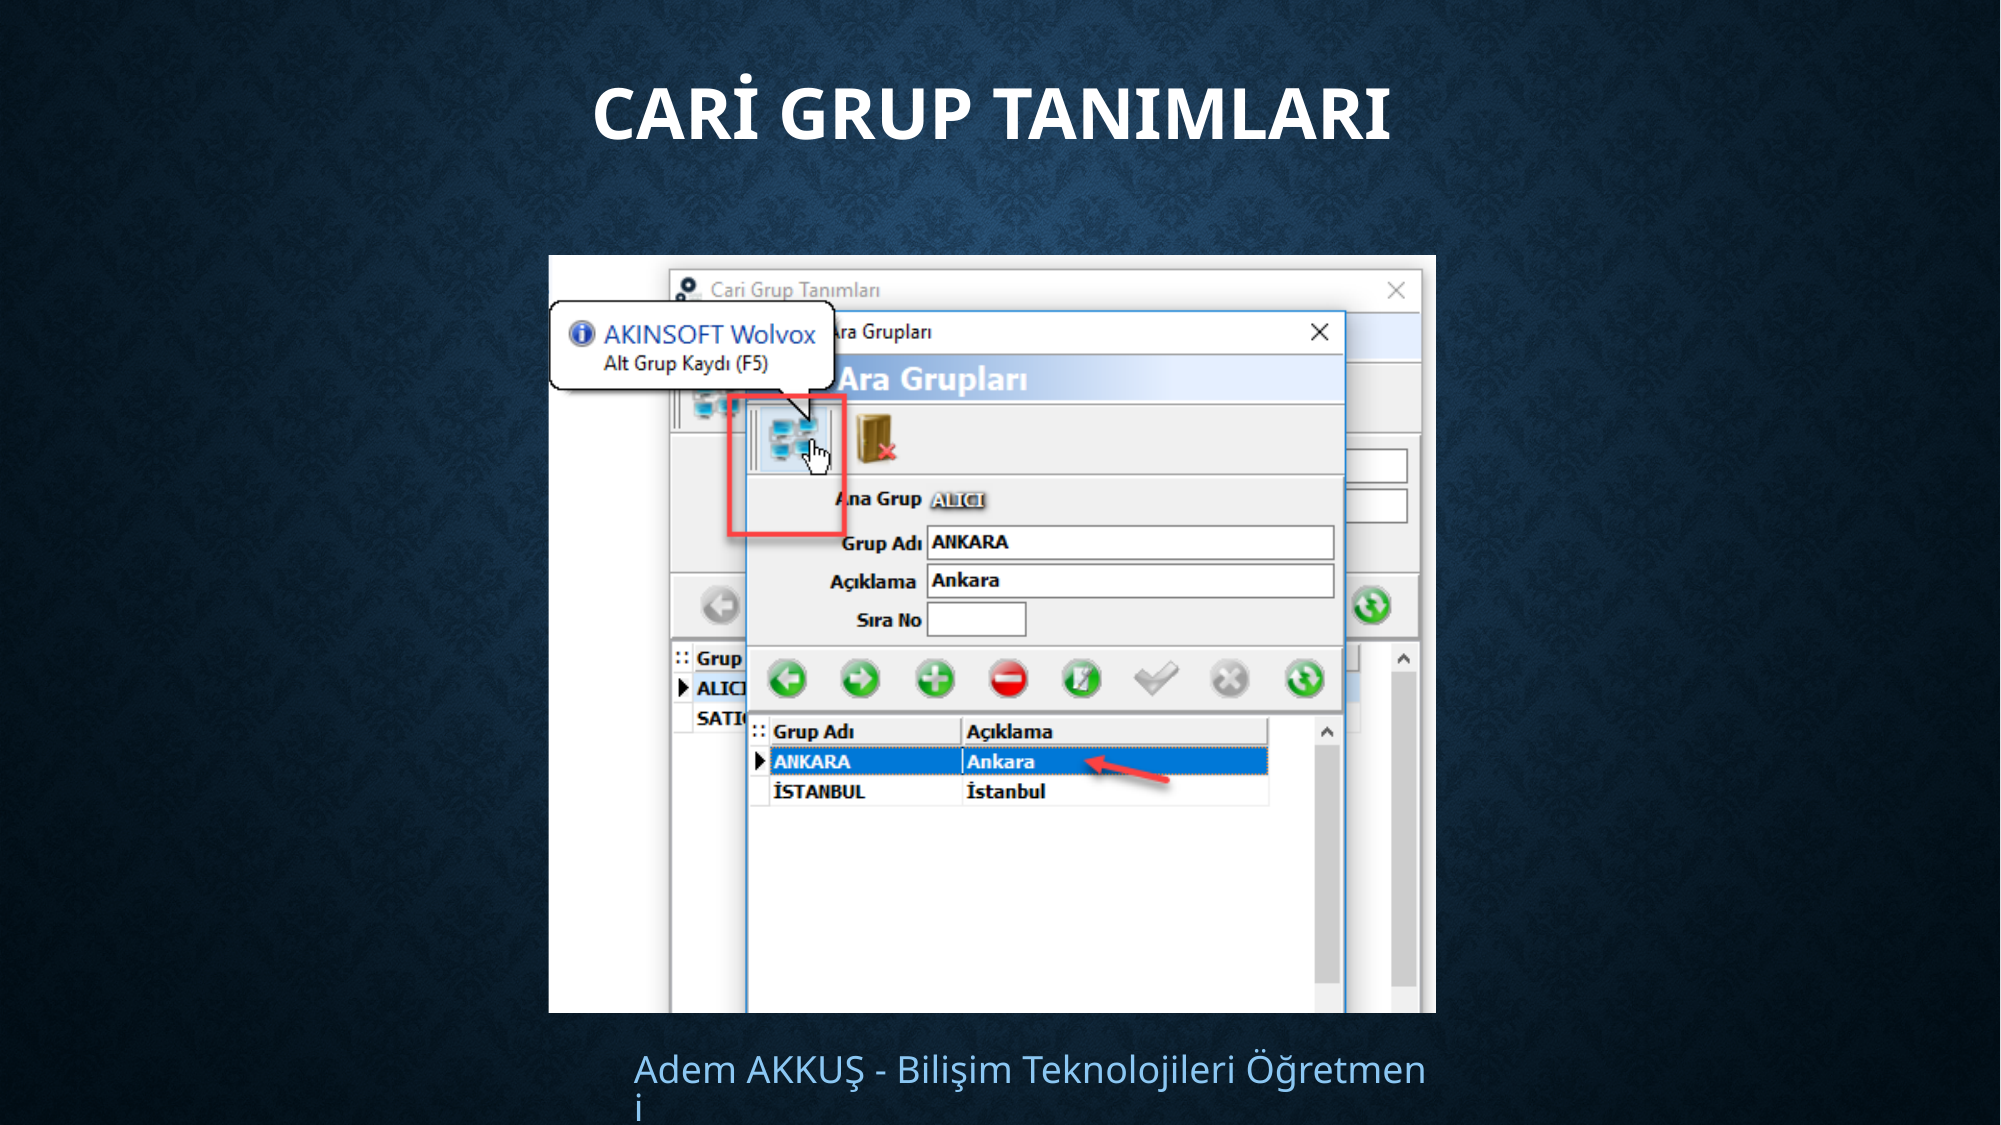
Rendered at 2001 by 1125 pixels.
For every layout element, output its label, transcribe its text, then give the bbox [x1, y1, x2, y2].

title Cari grup tanımları [143, 46, 1842, 187]
footer Adem AKKUŞ - Bilişim Teknolojileri Öğretmeni [618, 1041, 1448, 1102]
picture [547, 254, 1437, 1013]
